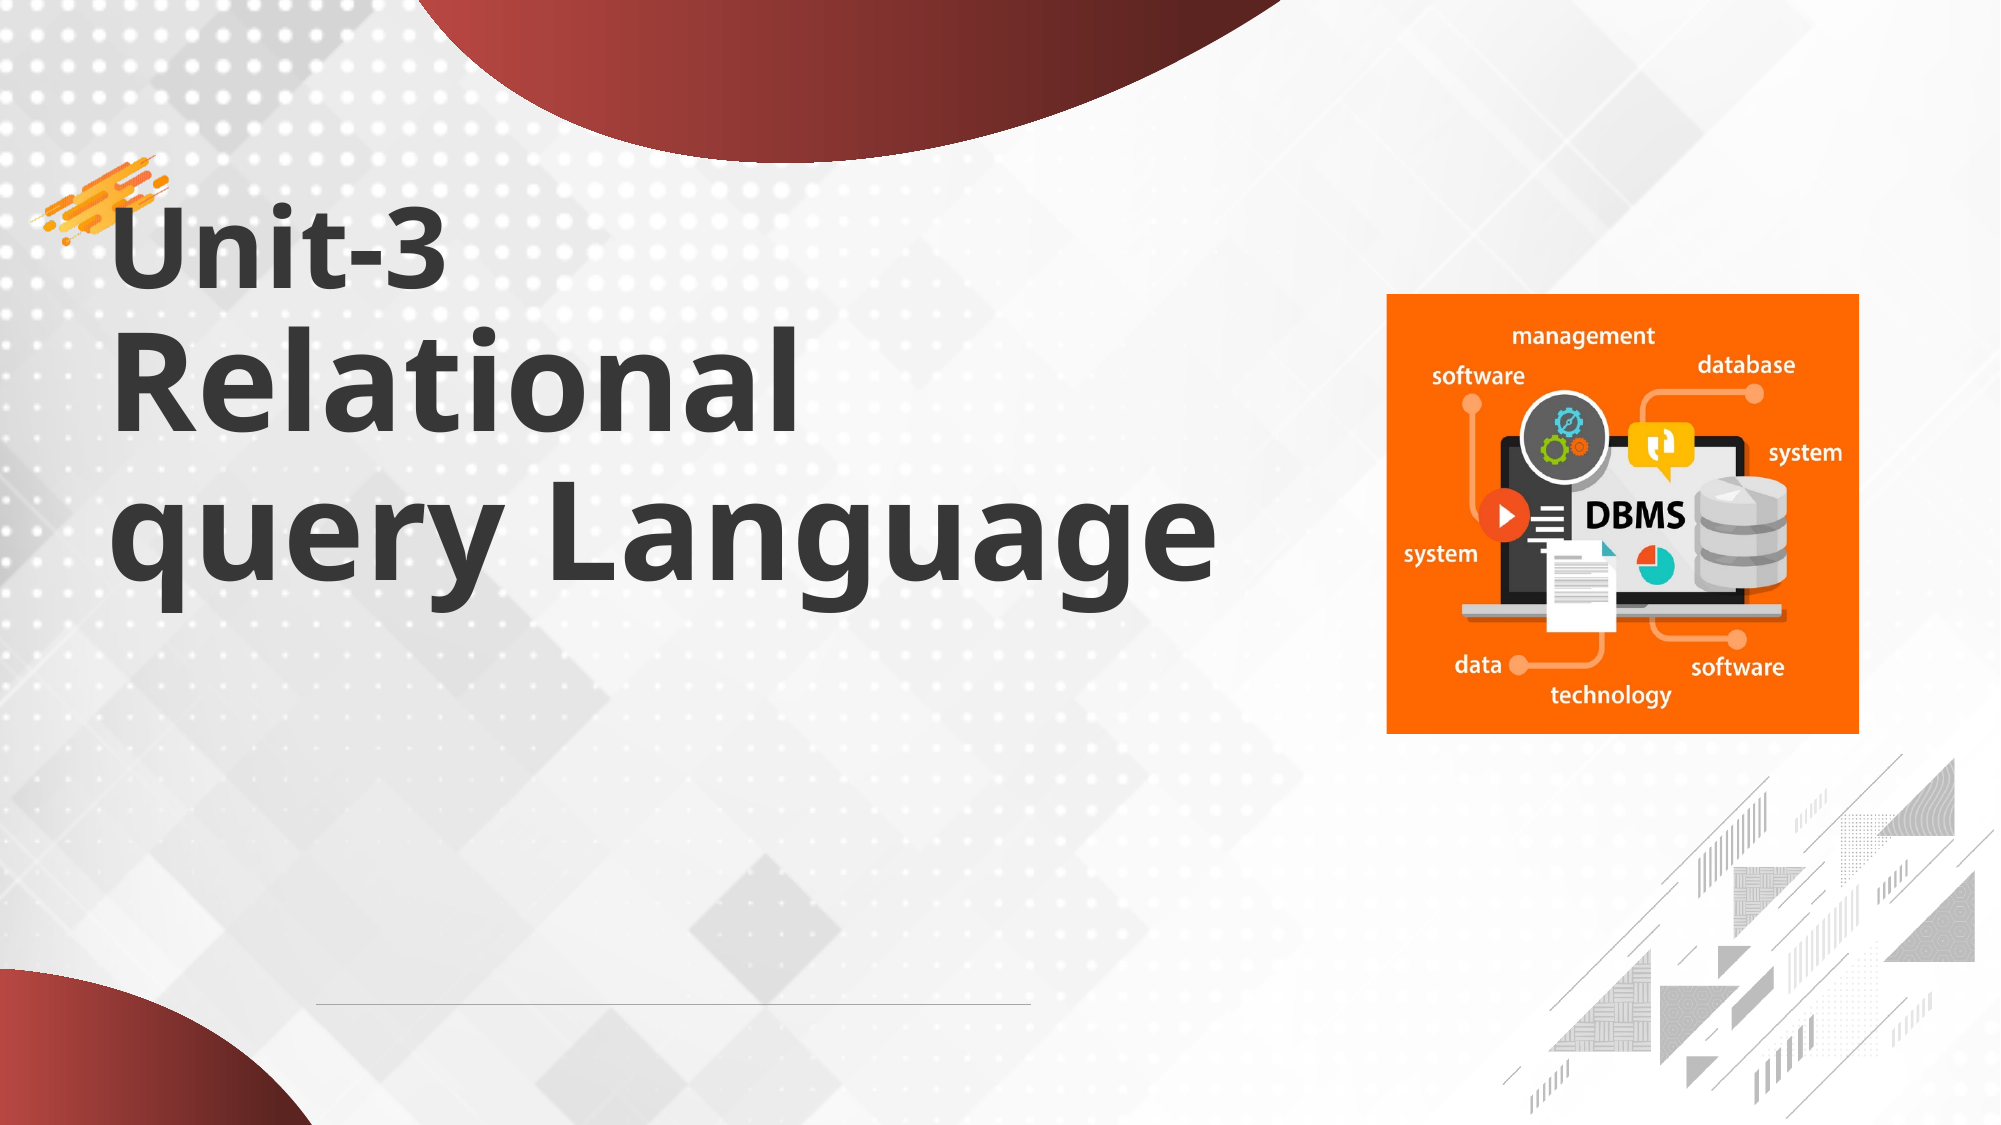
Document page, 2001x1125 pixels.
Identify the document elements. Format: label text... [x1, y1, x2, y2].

title Unit-3 Relational query Language [91, 184, 1246, 675]
picture [10, 137, 189, 265]
picture [1386, 294, 1860, 734]
